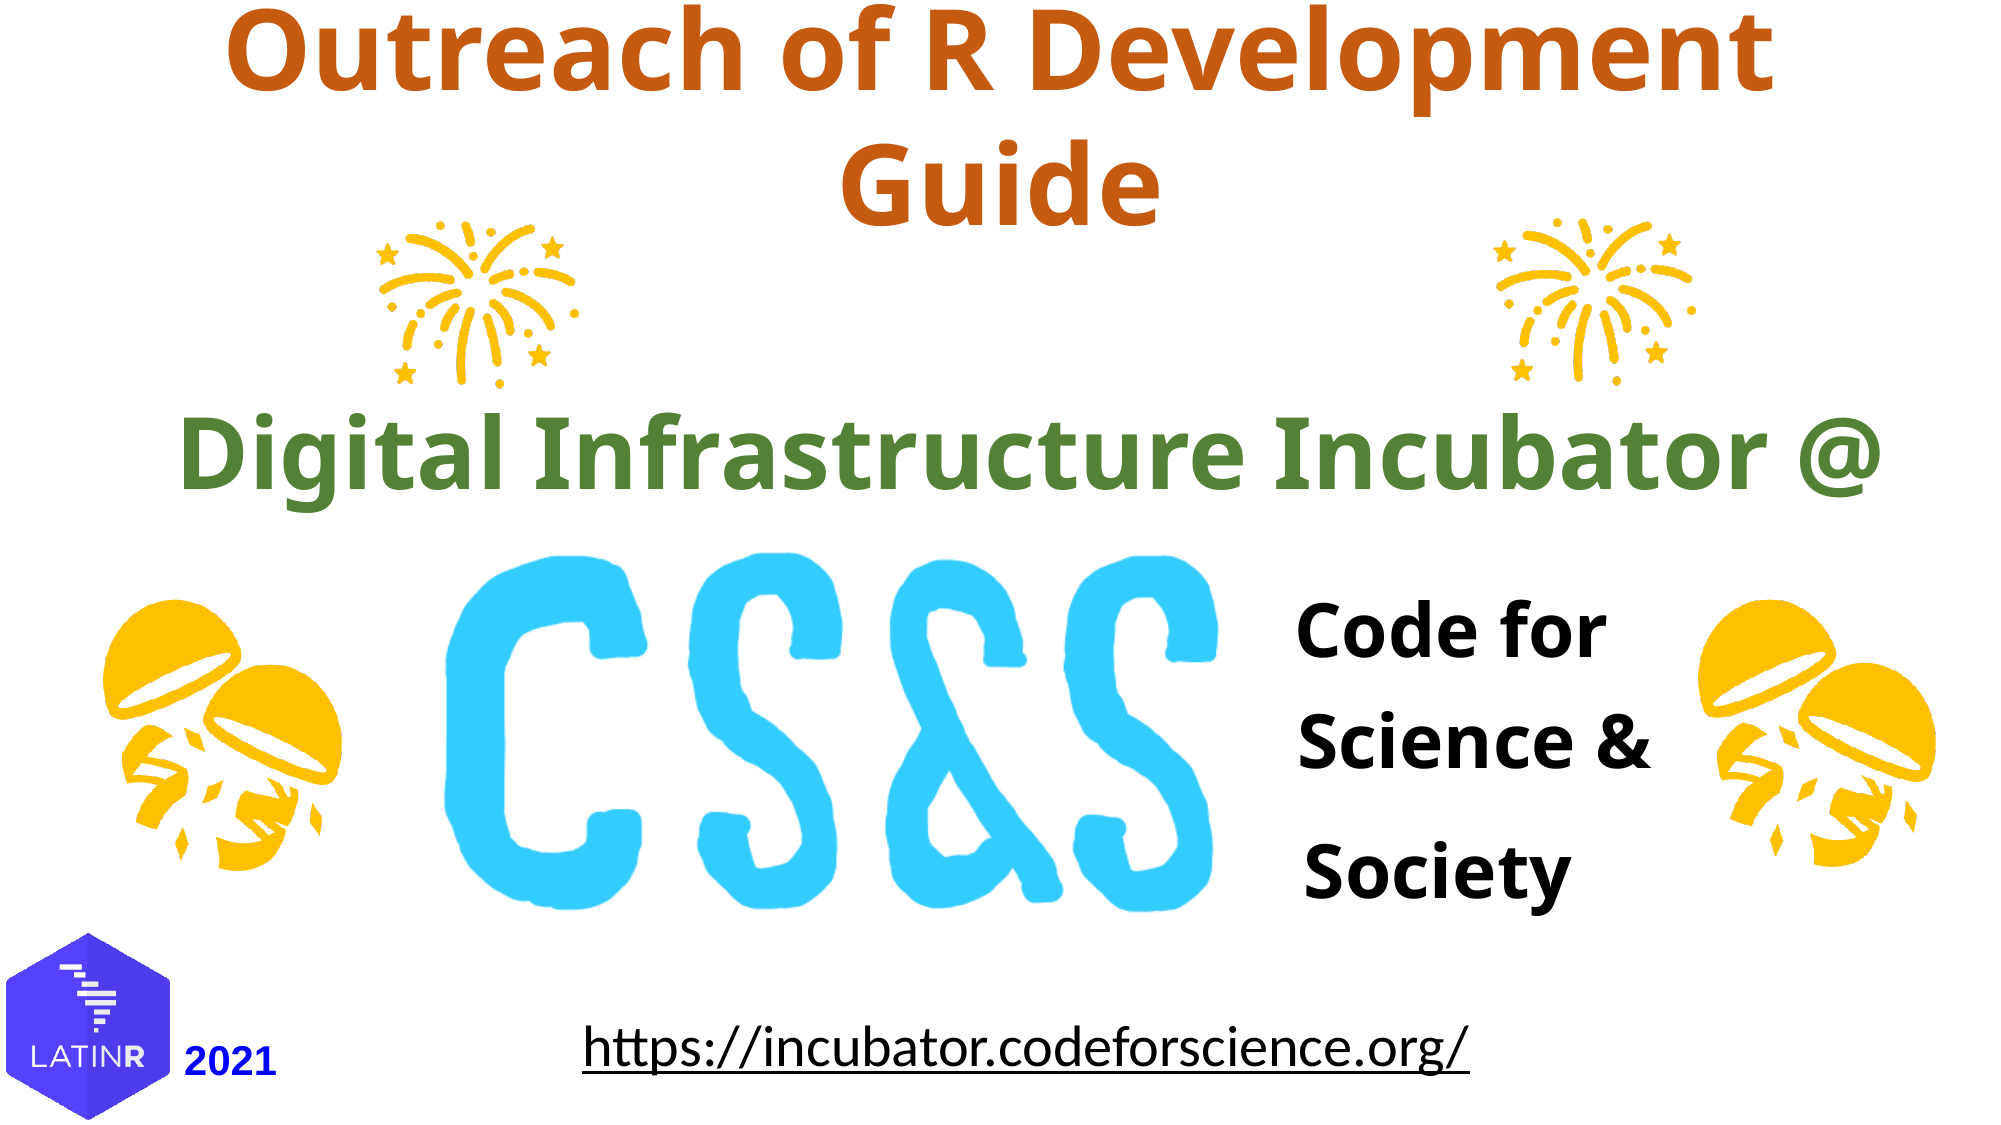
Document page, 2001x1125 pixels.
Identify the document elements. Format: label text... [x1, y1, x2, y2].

text_box Code for [1285, 575, 1660, 680]
text_box Science & [1285, 686, 1660, 792]
picture [6, 933, 170, 1120]
picture [1489, 195, 1700, 407]
picture [1665, 562, 1970, 903]
picture [409, 524, 1280, 977]
text_box 2021 [172, 1026, 406, 1125]
picture [372, 199, 584, 411]
text_box Digital Infrastructure Incubator @ [147, 381, 1916, 517]
text_box https://incubator.codeforscience.org/ [490, 1000, 1561, 1086]
text_box Outreach of R Development Guide [30, 0, 1970, 256]
text_box Society [1288, 816, 1814, 922]
picture [71, 562, 376, 907]
